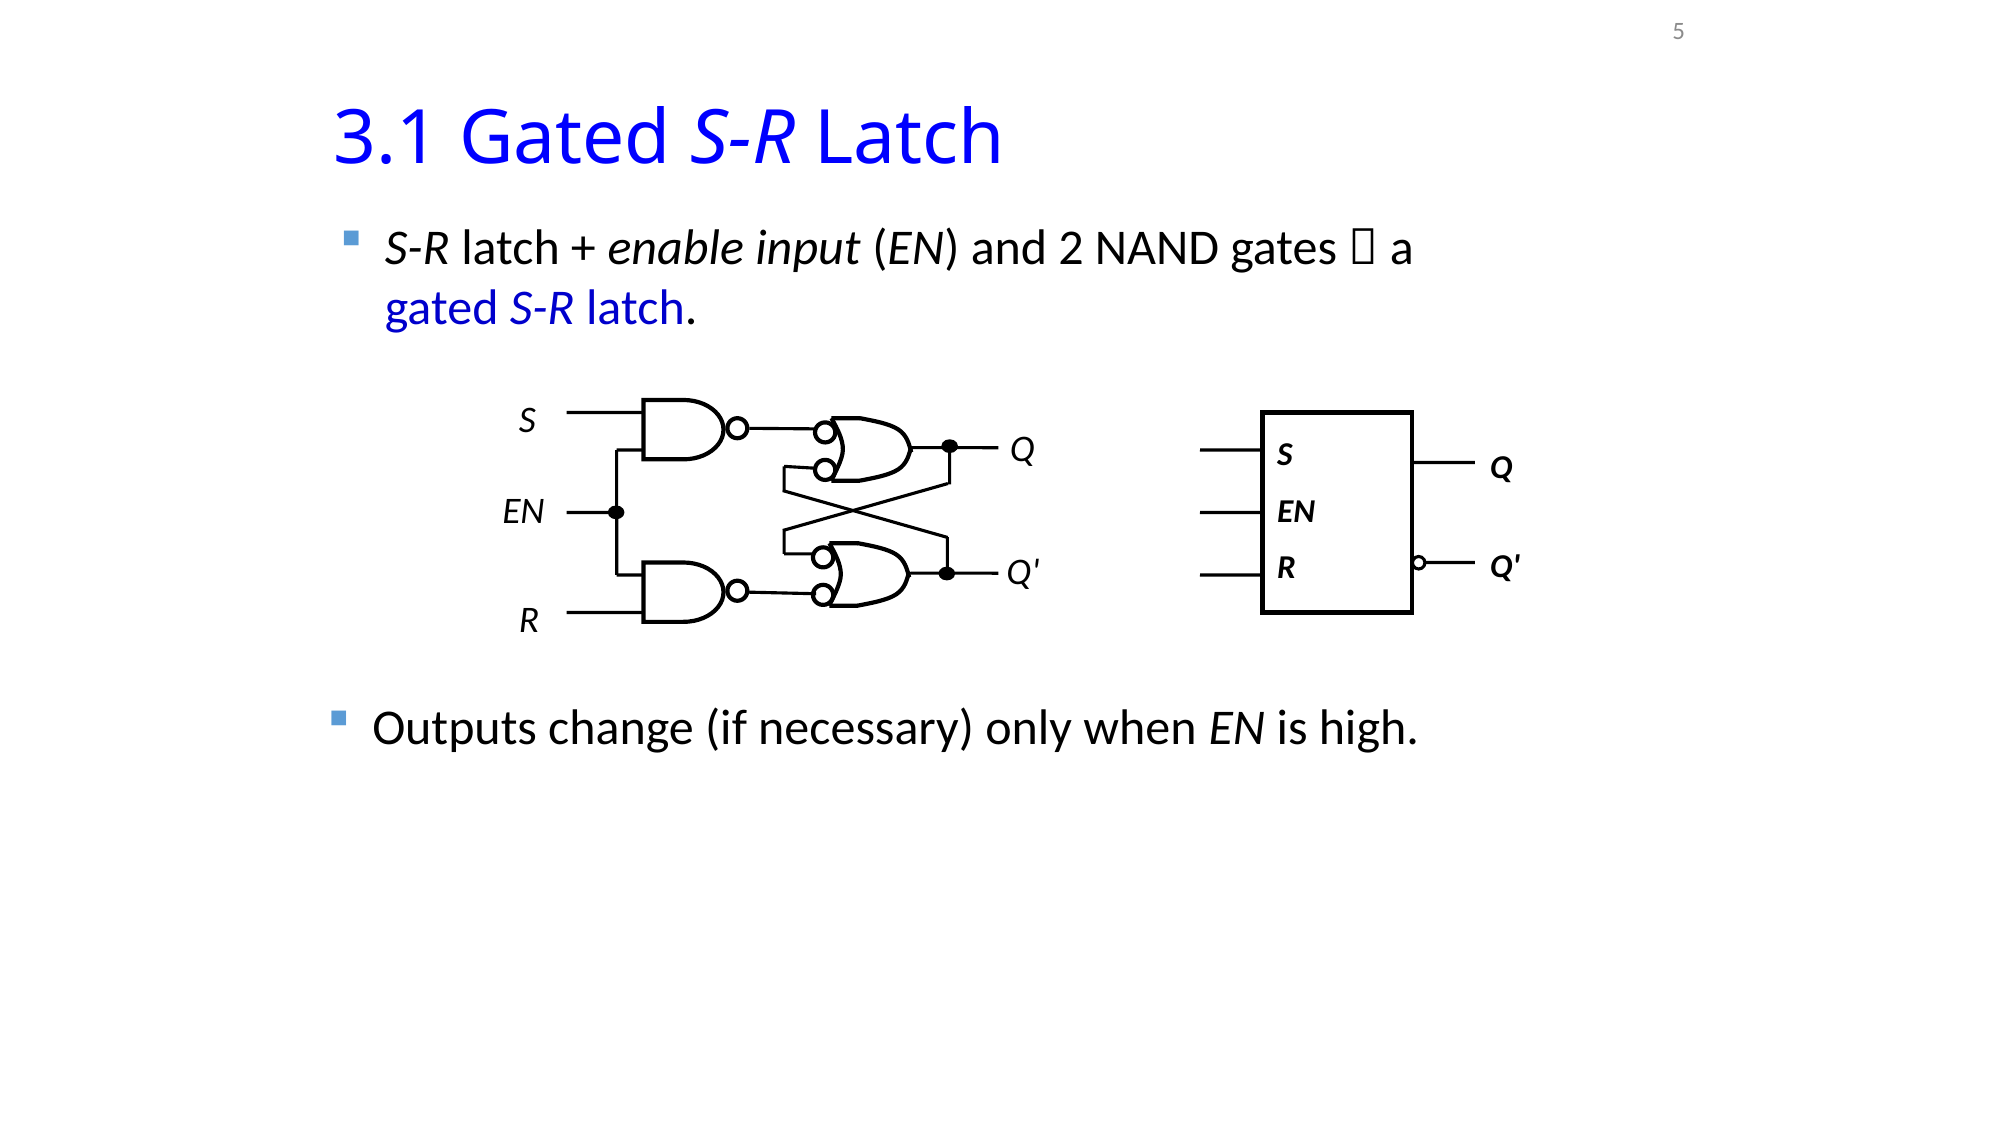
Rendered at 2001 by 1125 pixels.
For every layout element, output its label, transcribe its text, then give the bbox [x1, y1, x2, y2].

title 3.1 Gated S-R Latch [318, 86, 1731, 192]
slide_number 5 [1558, 3, 1700, 57]
text_box S-R latch + enable input (EN) and 2 NAND gates  a gated S-R latch. [324, 206, 1530, 363]
text_box Outputs change (if necessary) only when EN is high. [312, 687, 1663, 844]
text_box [1199, 412, 1550, 613]
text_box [487, 387, 1065, 648]
